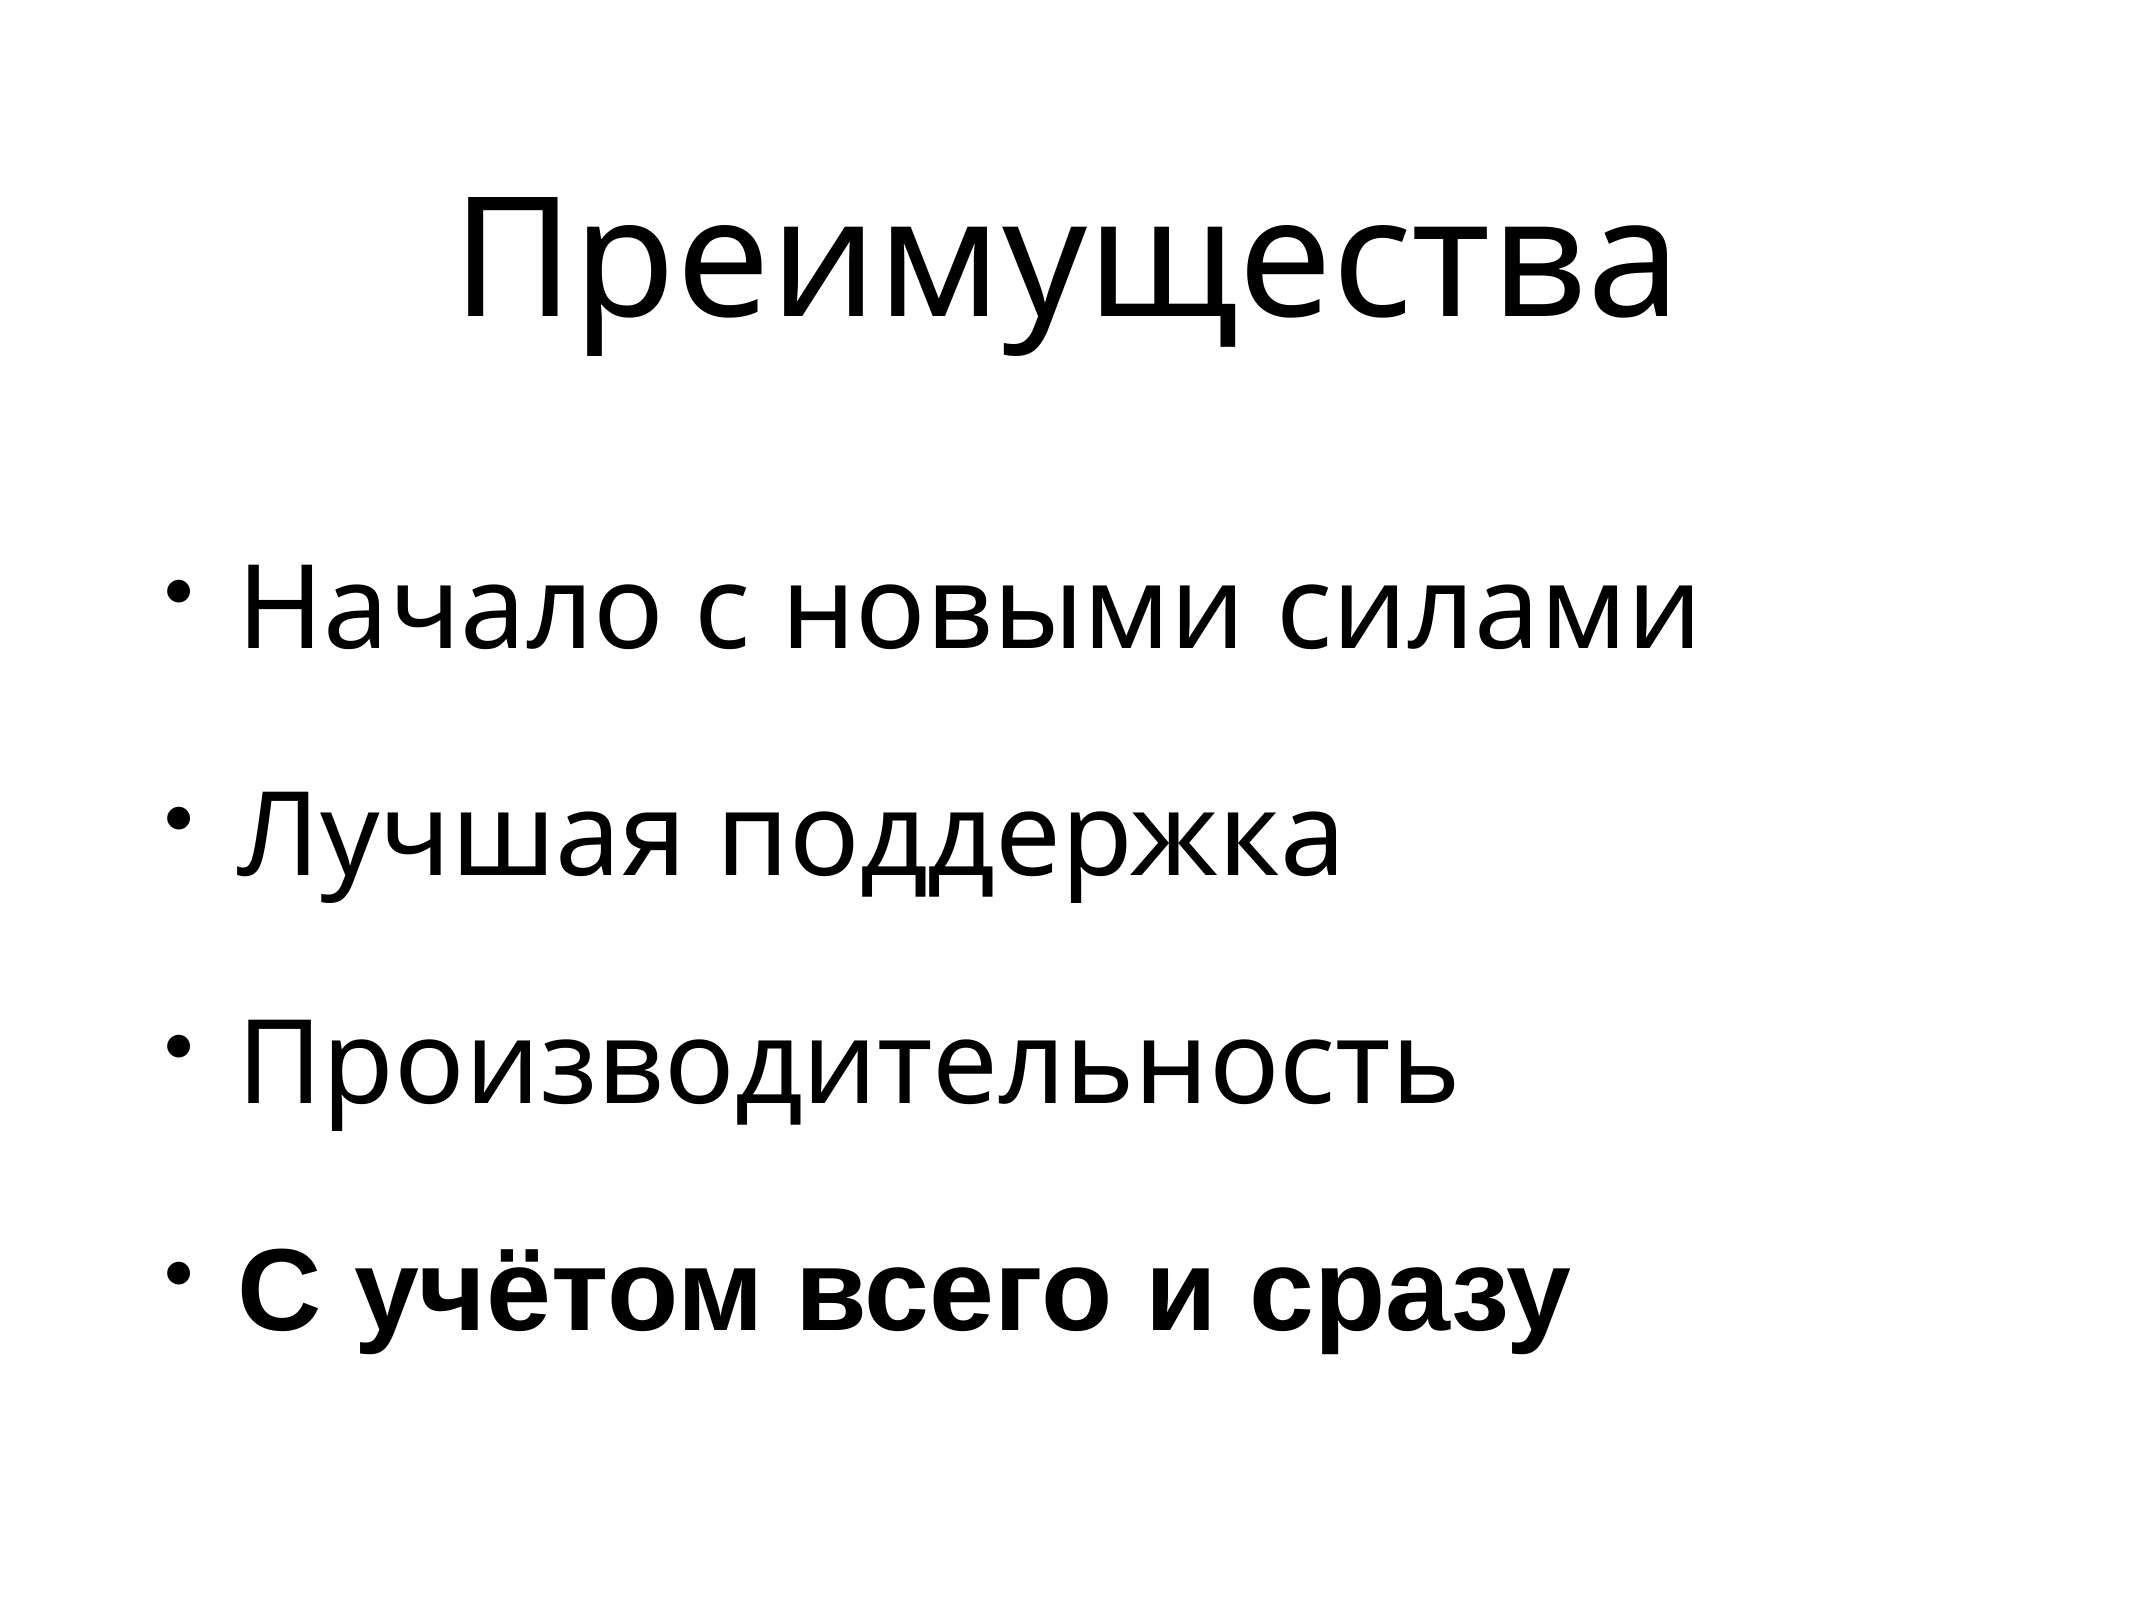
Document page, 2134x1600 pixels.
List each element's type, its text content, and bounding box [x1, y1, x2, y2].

title Преимущества [155, 72, 1978, 426]
list Начало с новыми силами Лучшая поддержка Производительность С учётом всего и сразу [155, 426, 1978, 1459]
